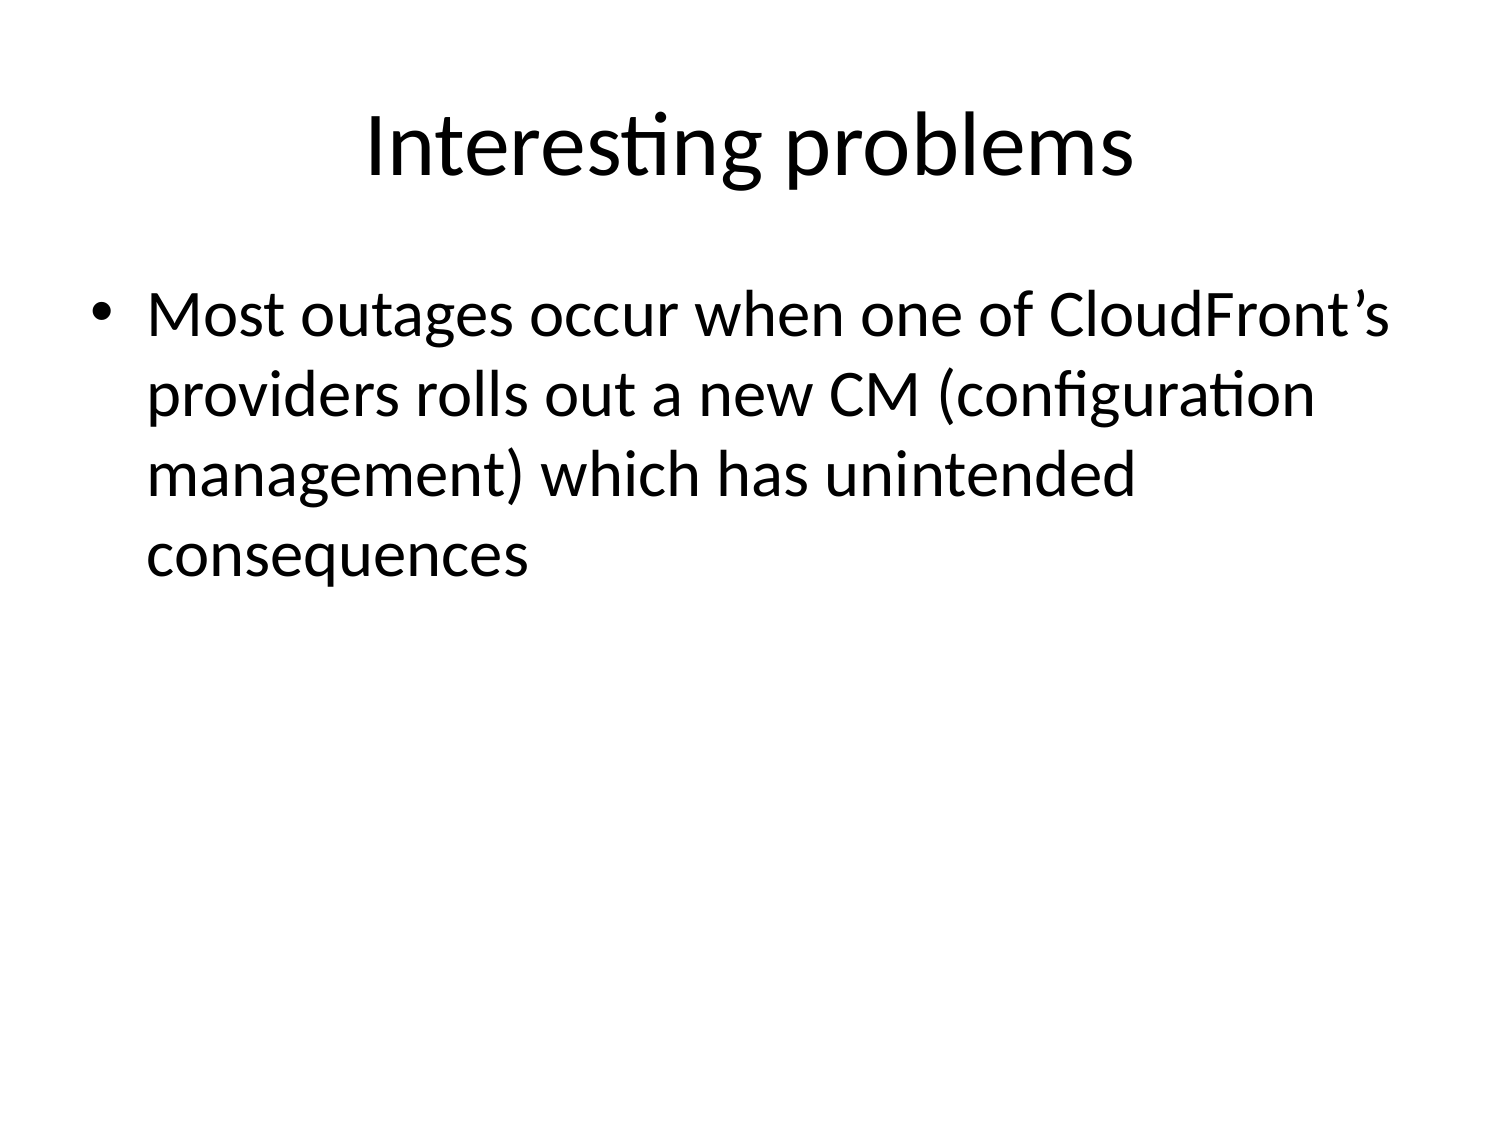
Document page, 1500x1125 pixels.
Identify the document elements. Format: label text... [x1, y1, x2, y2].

title Interesting problems [75, 45, 1425, 233]
list Most outages occur when one of CloudFront’s providers rolls out a new CM (configuration management) which has unintended consequences [75, 262, 1425, 1005]
